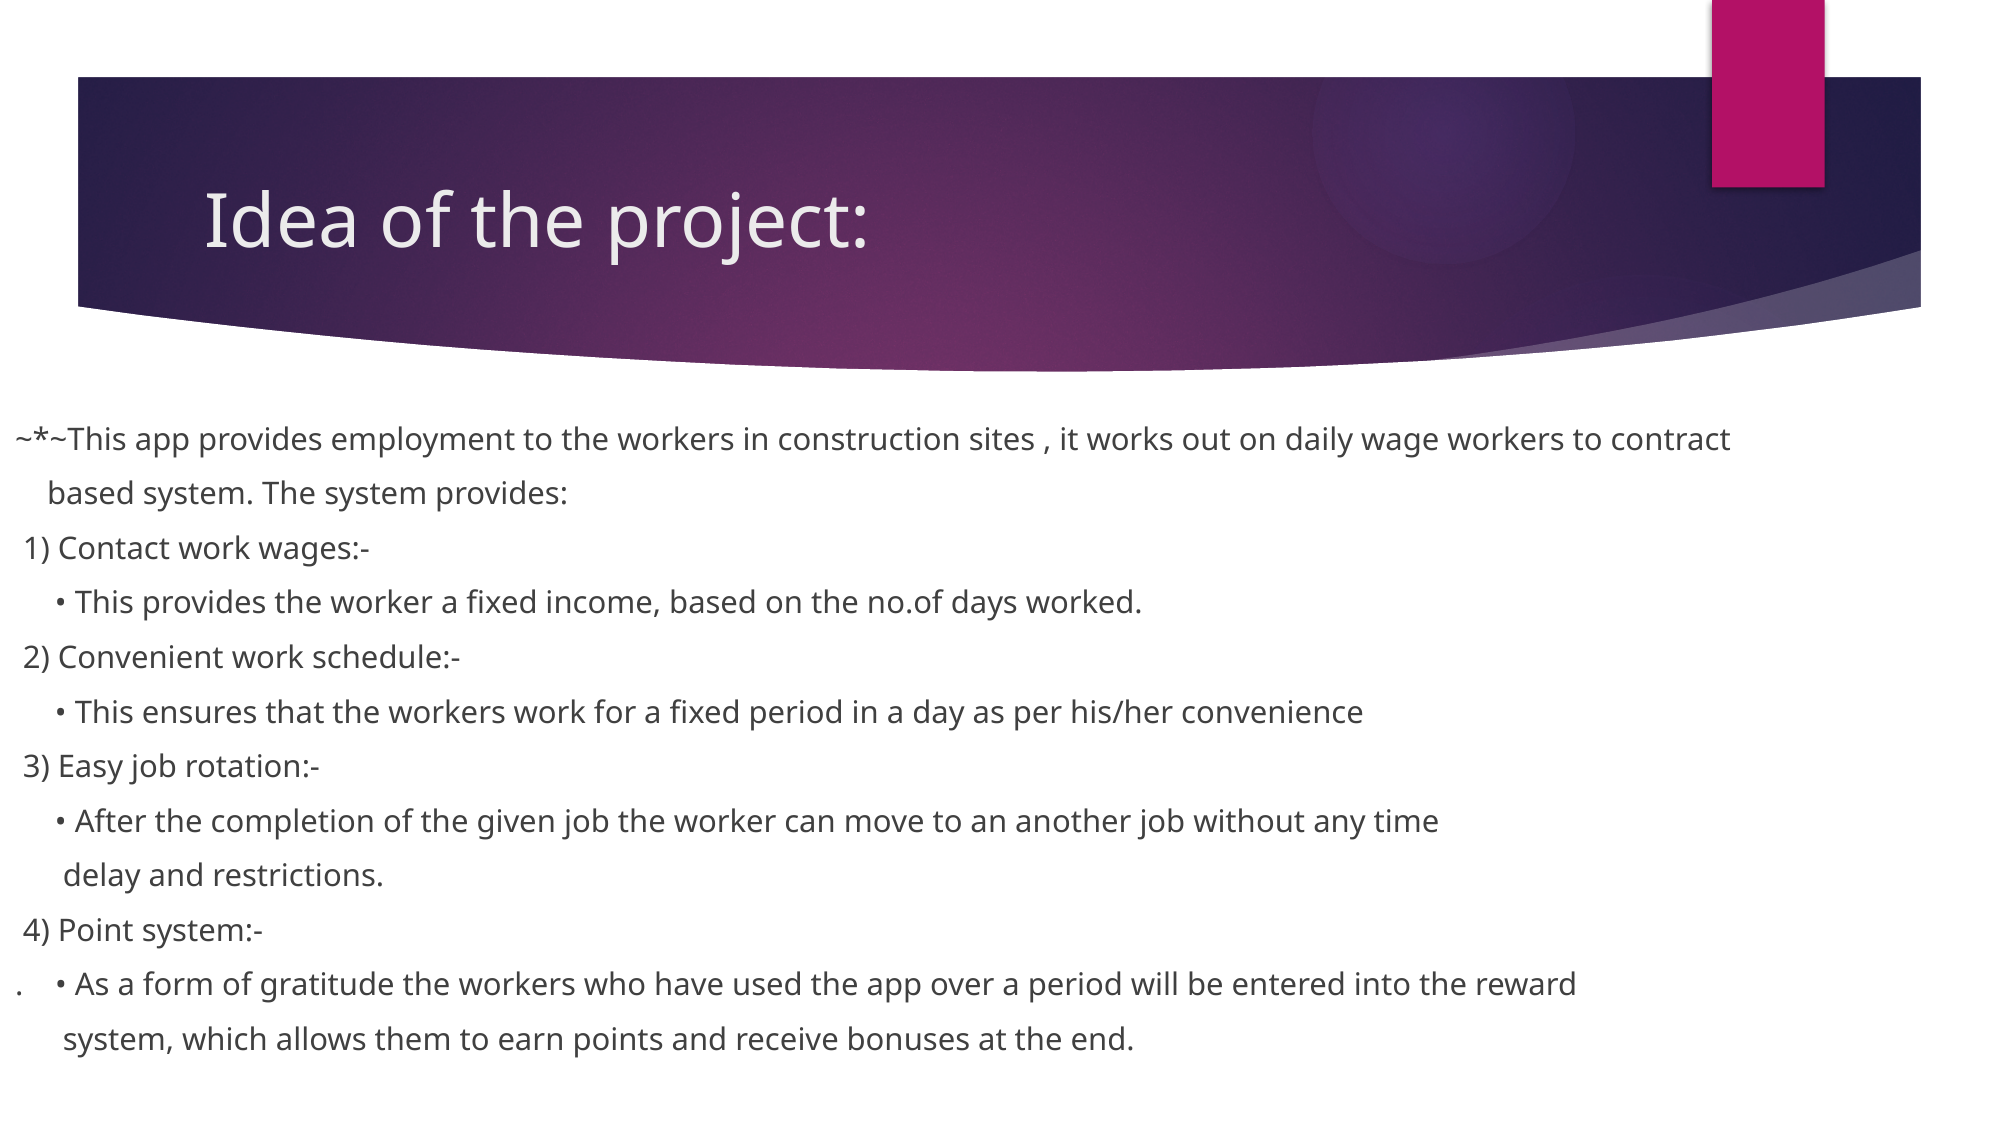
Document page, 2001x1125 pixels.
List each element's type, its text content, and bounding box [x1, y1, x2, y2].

list ~*~This app provides employment to the workers in construction sites , it works out on daily wage workers to contract based system. The system provides: 1) Contact work wages:- • This provides the worker a fixed income, based on the no.of days worked. 2) Convenient work schedule:- • This ensures that the workers work for a fixed period in a day as per his/her convenience 3) Easy job rotation:- • After the completion of the given job the worker can move to an another job without any time delay and restrictions. 4) Point system:- . • As a form of gratitude the workers who have used the app over a period will be entered into the reward system, which allows them to earn points and receive bonuses at the end. [0, 411, 2000, 1067]
title Idea of the project: [189, 159, 1627, 276]
